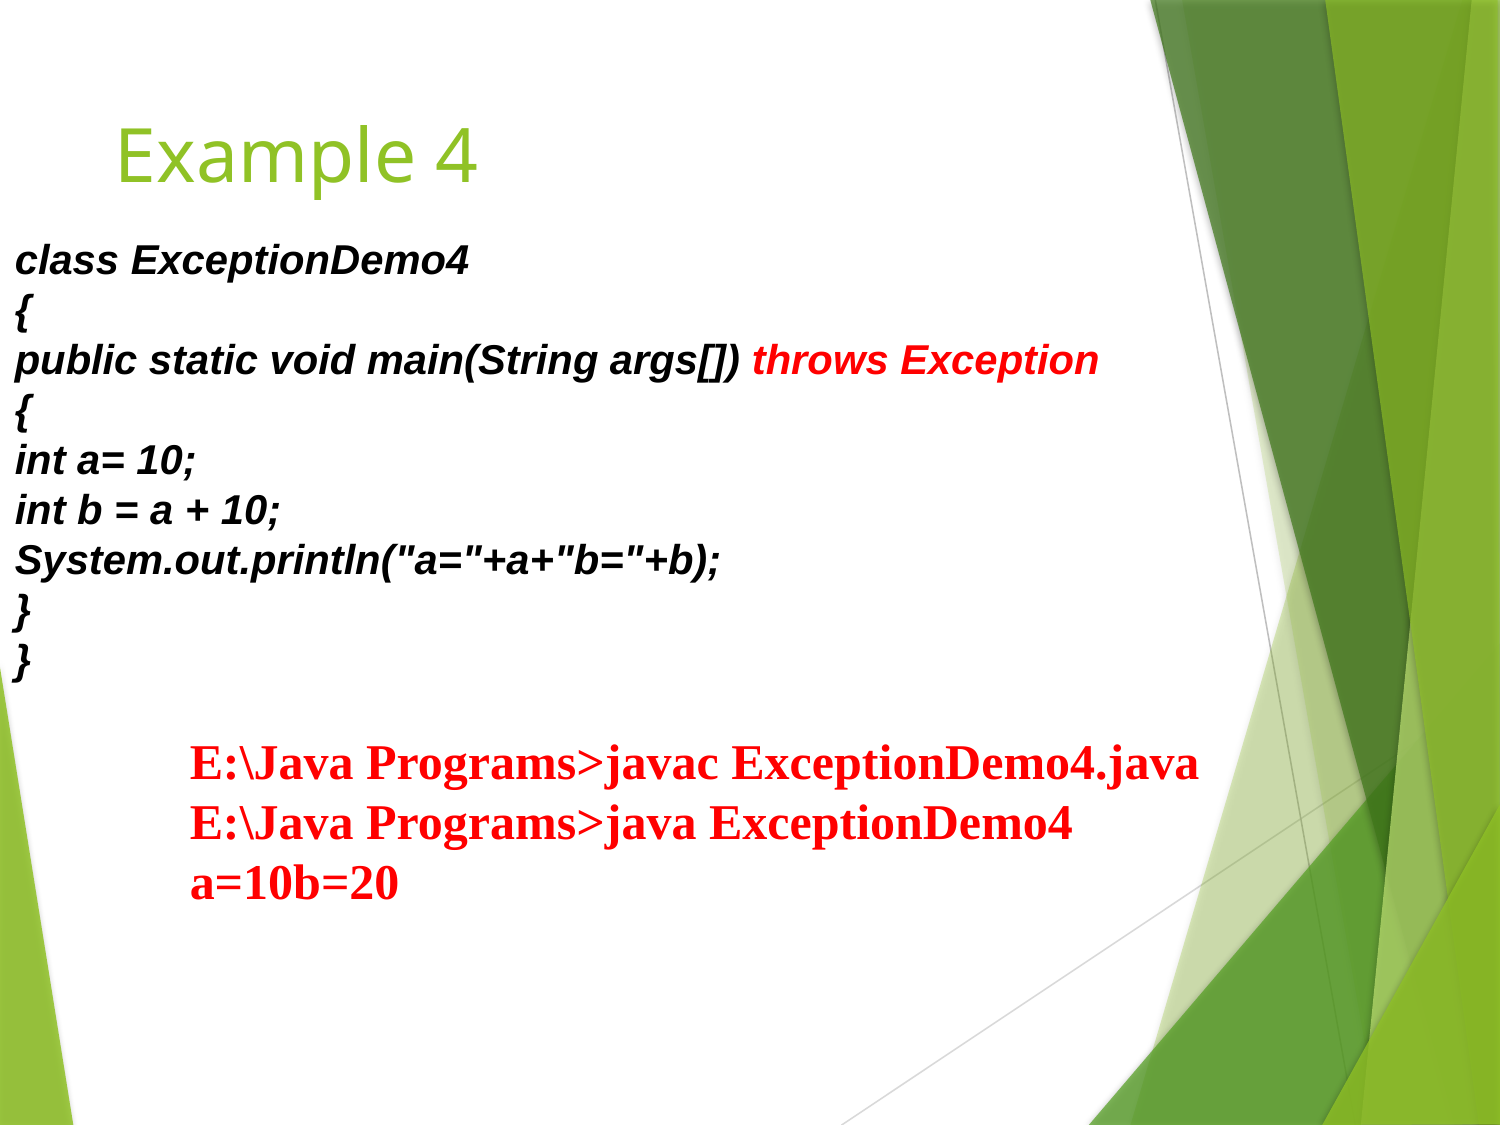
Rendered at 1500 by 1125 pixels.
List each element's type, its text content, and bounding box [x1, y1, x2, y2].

text_box E:\Java Programs>javac ExceptionDemo4.java E:\Java Programs>java ExceptionDemo4 a=10b=20 [174, 722, 1400, 917]
text_box class ExceptionDemo4 { public static void main(String args[]) throws Exception { int a= 10; int b = a + 10; System.out.println("a="+a+"b="+b); } } [0, 224, 1500, 761]
title Example 4 [99, 99, 1142, 224]
